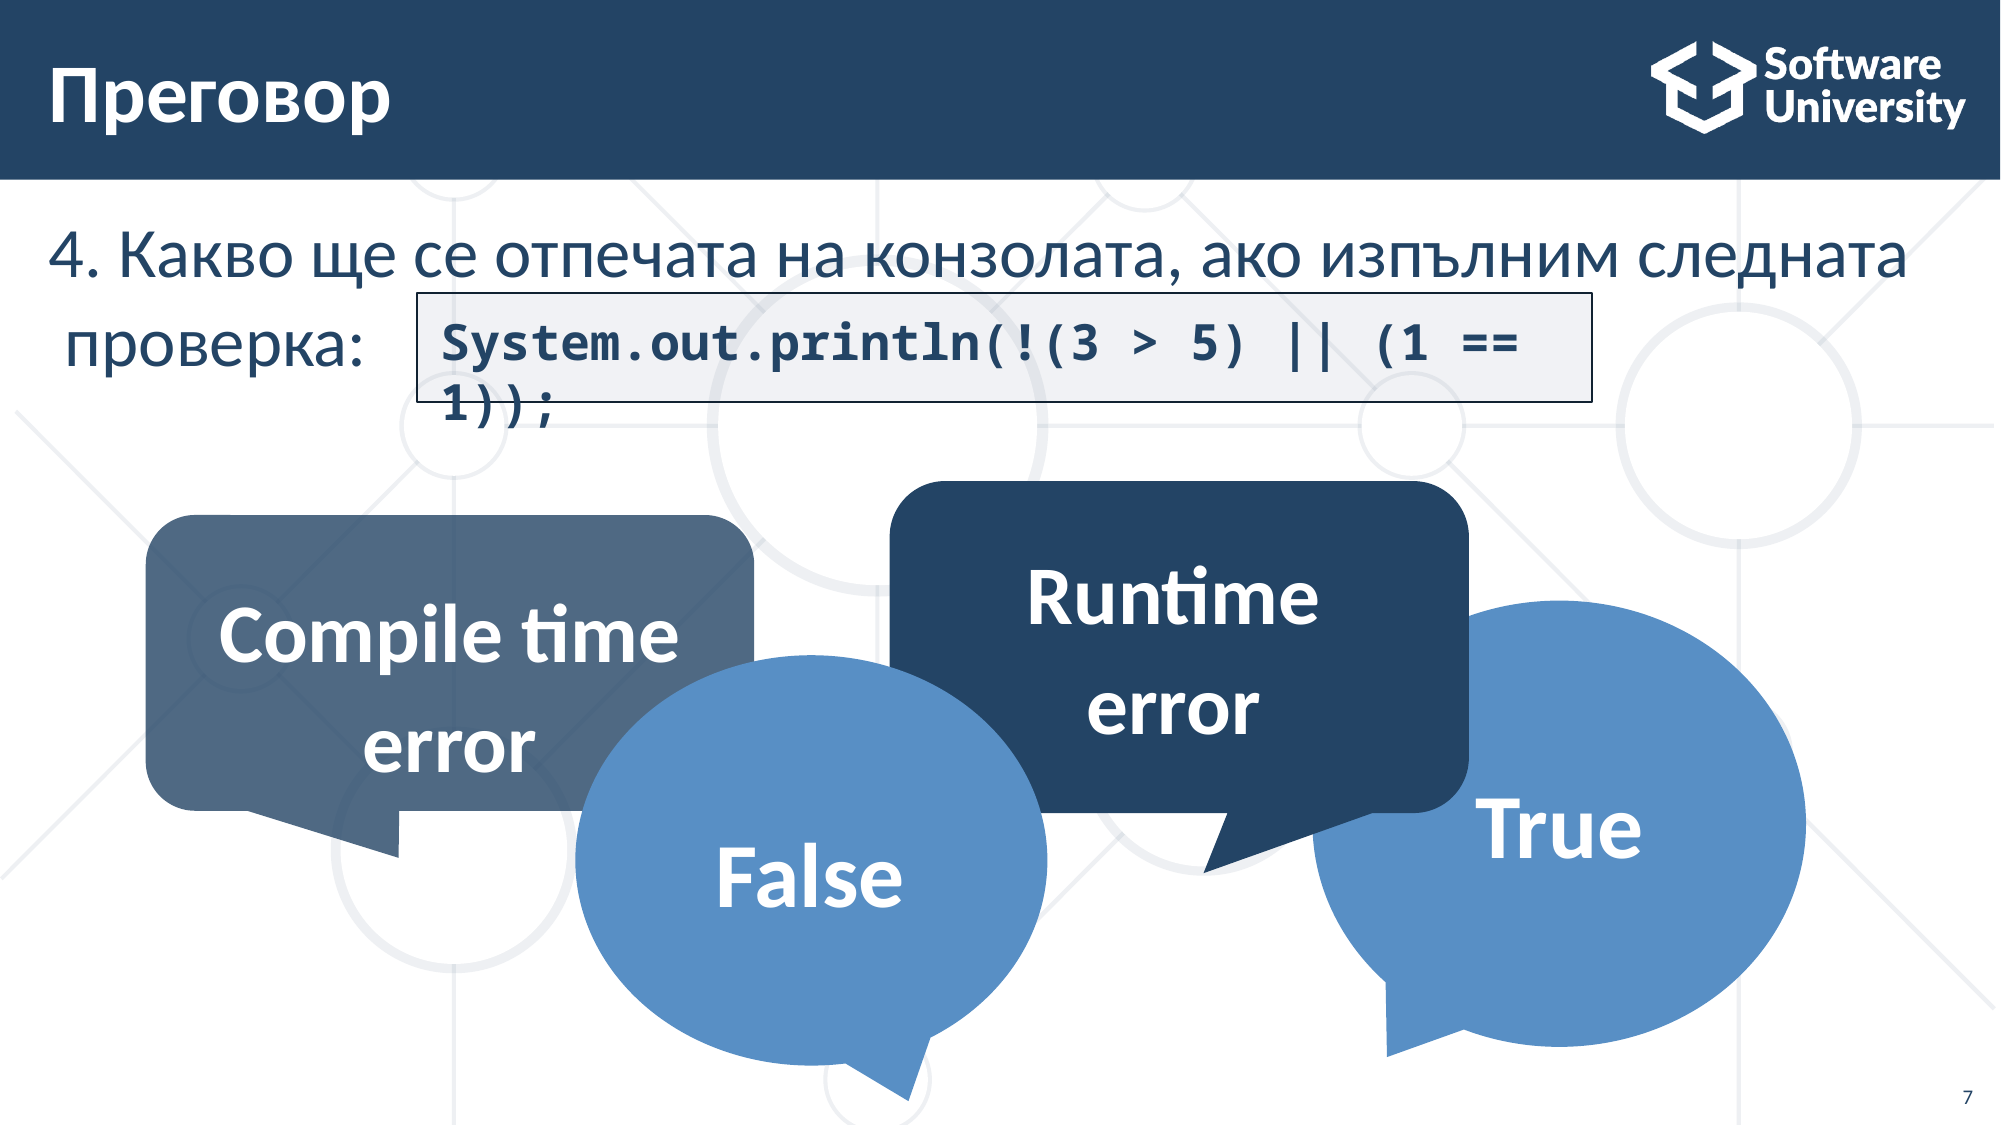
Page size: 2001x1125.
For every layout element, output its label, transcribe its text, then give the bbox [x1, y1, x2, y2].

title Преговор [31, 16, 1625, 162]
list 4. Какво ще се отпечата на конзолата, ако изпълним следната проверка: [31, 196, 1969, 1109]
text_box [145, 514, 755, 814]
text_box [1312, 600, 1807, 1048]
picture [1651, 41, 1966, 134]
text_box 7 [1927, 1067, 1989, 1117]
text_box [889, 480, 1470, 814]
list System.out.println(!(3 > 5) || (1 == 1)); [416, 292, 1593, 403]
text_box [575, 655, 1048, 1066]
